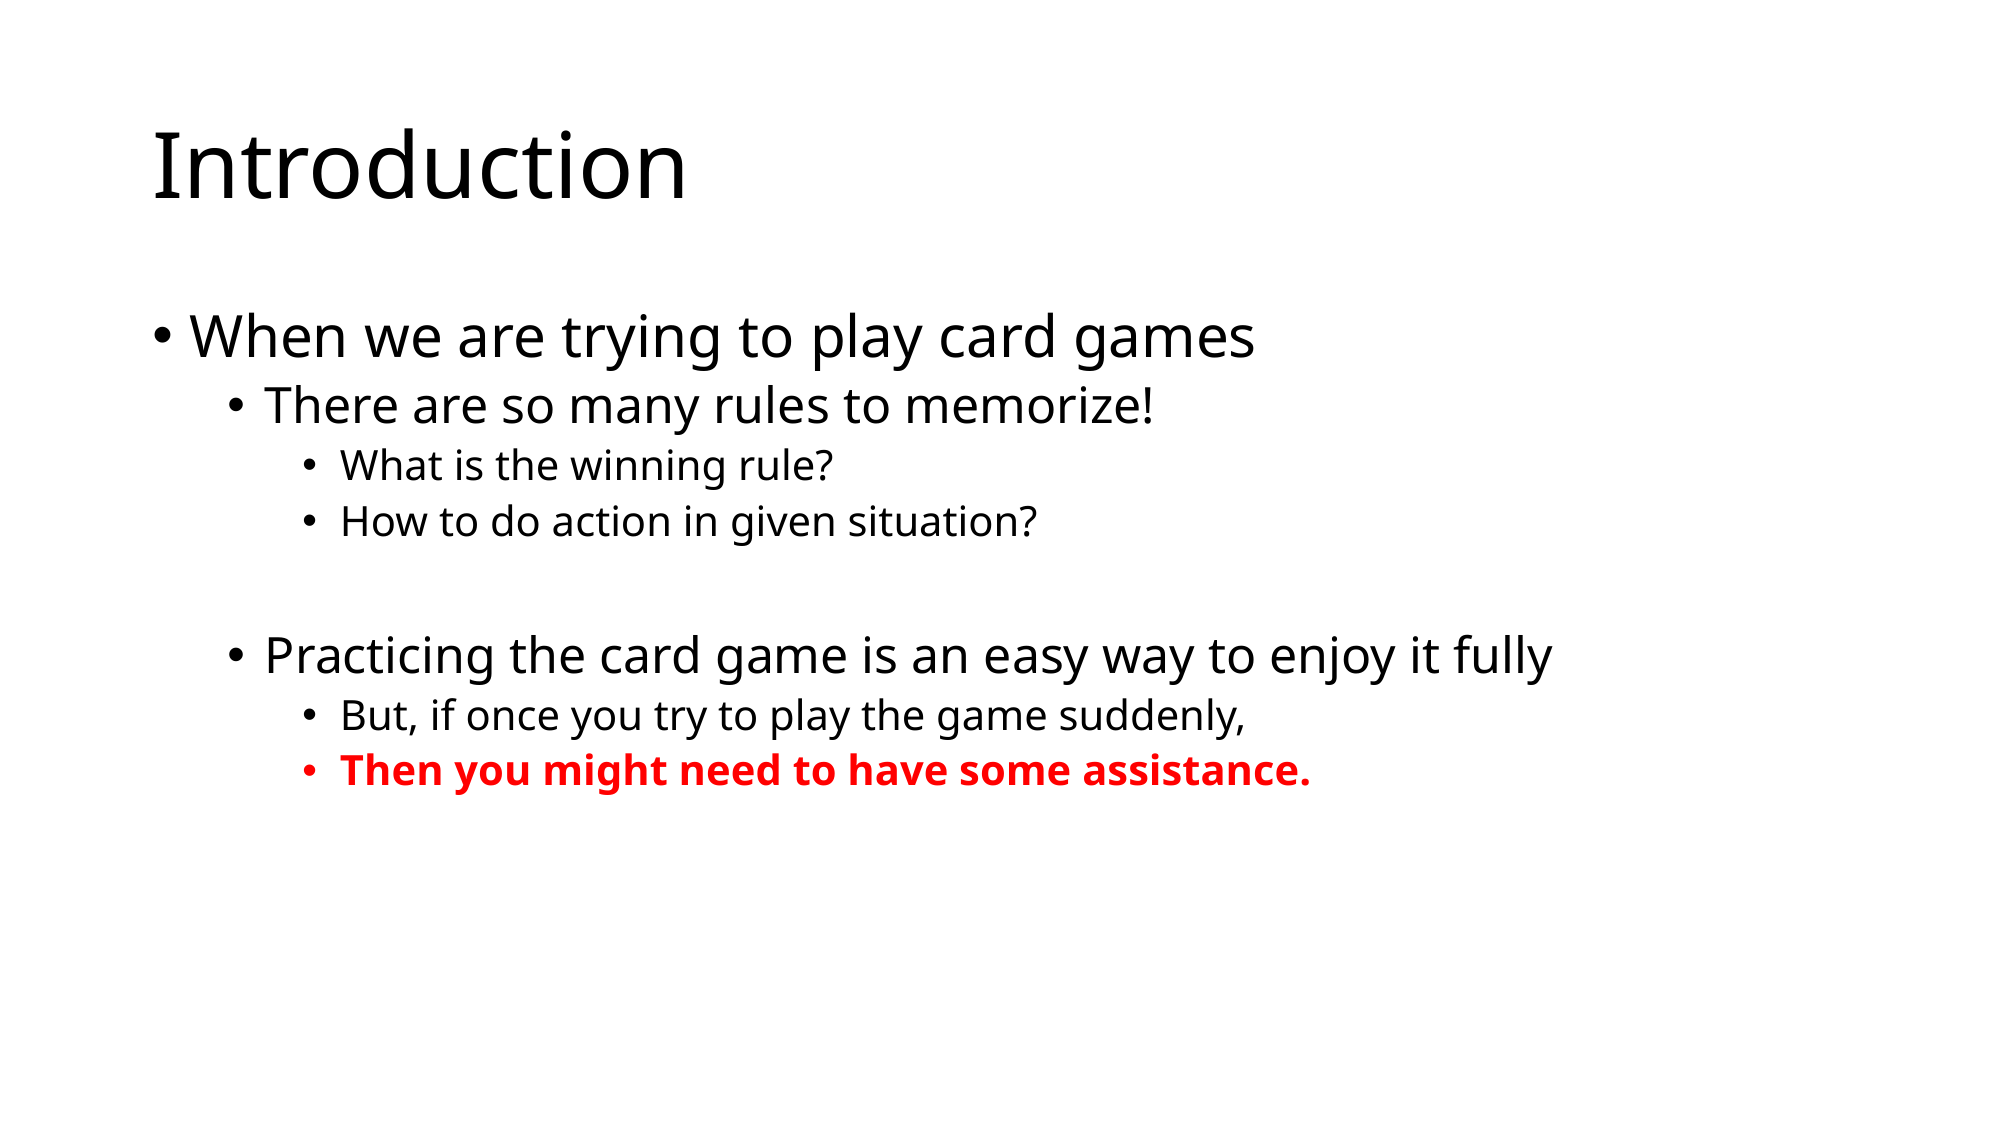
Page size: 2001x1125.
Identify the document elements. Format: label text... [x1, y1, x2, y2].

list When we are trying to play card games There are so many rules to memorize! What is the winning rule? How to do action in given situation? Practicing the card game is an easy way to enjoy it fully But, if once you try to play the game suddenly, Then you might need to have some assistance. [137, 299, 1863, 1014]
title Introduction [137, 59, 1863, 278]
